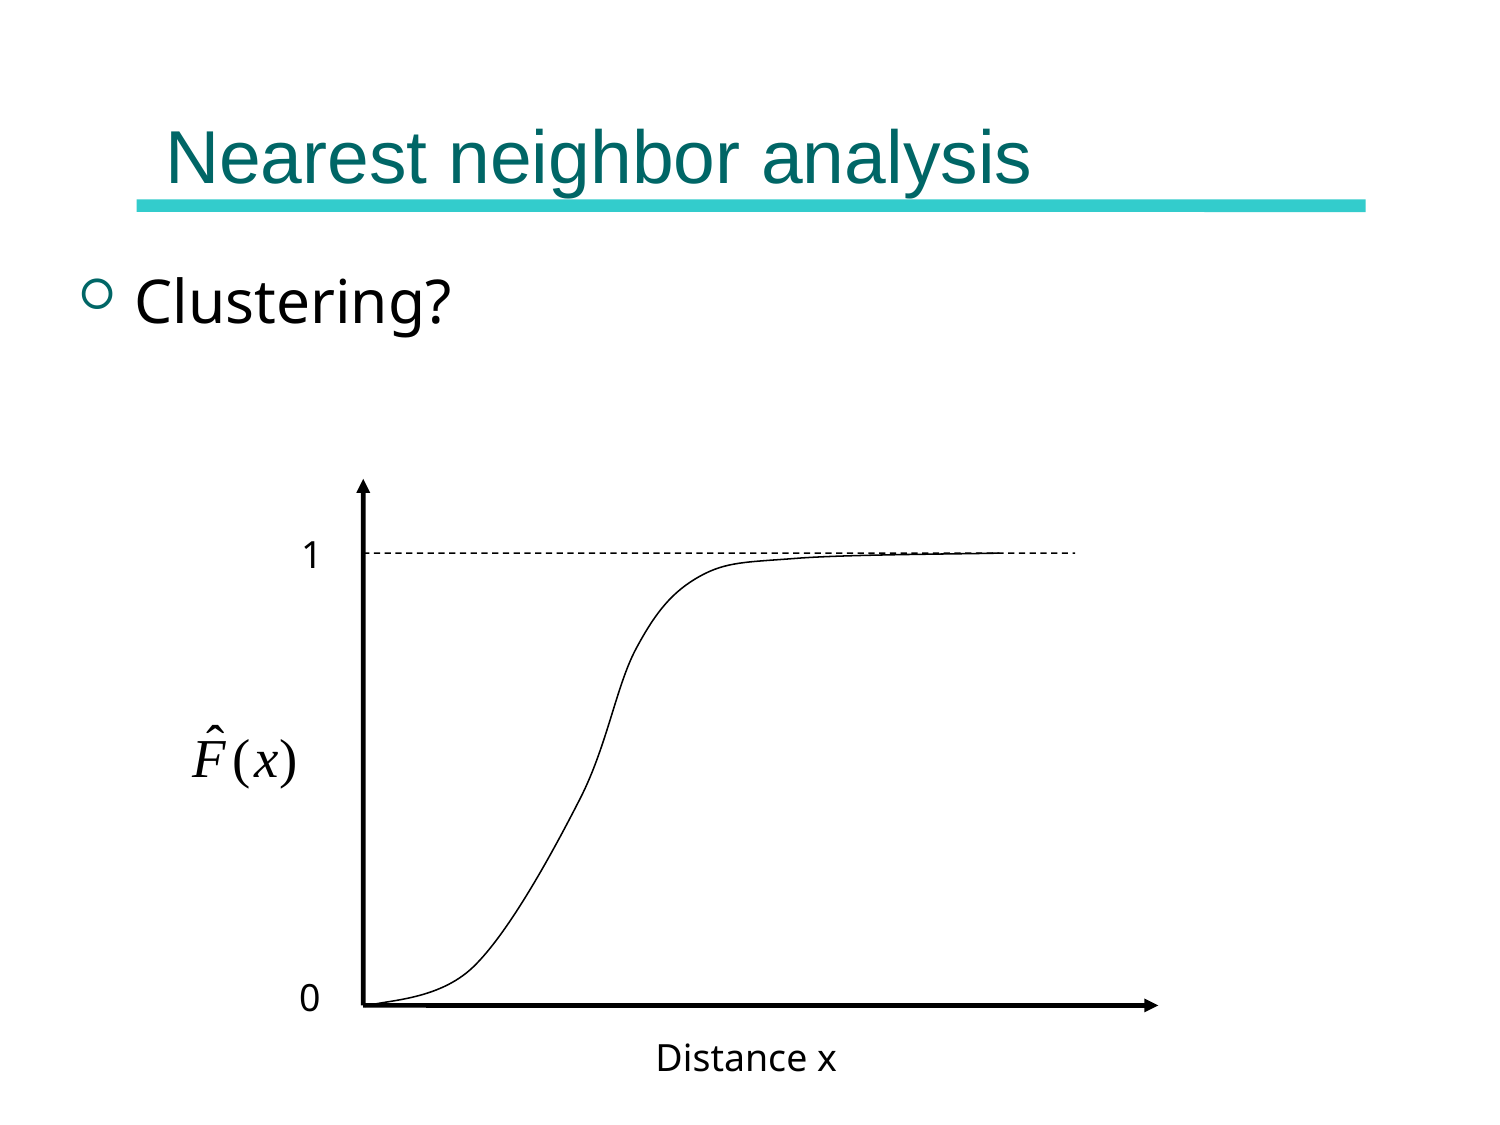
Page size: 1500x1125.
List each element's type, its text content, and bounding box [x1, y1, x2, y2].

title Nearest neighbor analysis [150, 18, 1350, 206]
list Clustering? [63, 256, 1433, 931]
text_box 0 [284, 966, 336, 1027]
text_box Distance x [640, 1026, 853, 1087]
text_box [182, 713, 307, 801]
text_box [363, 478, 1159, 1006]
text_box 1 [286, 524, 338, 584]
